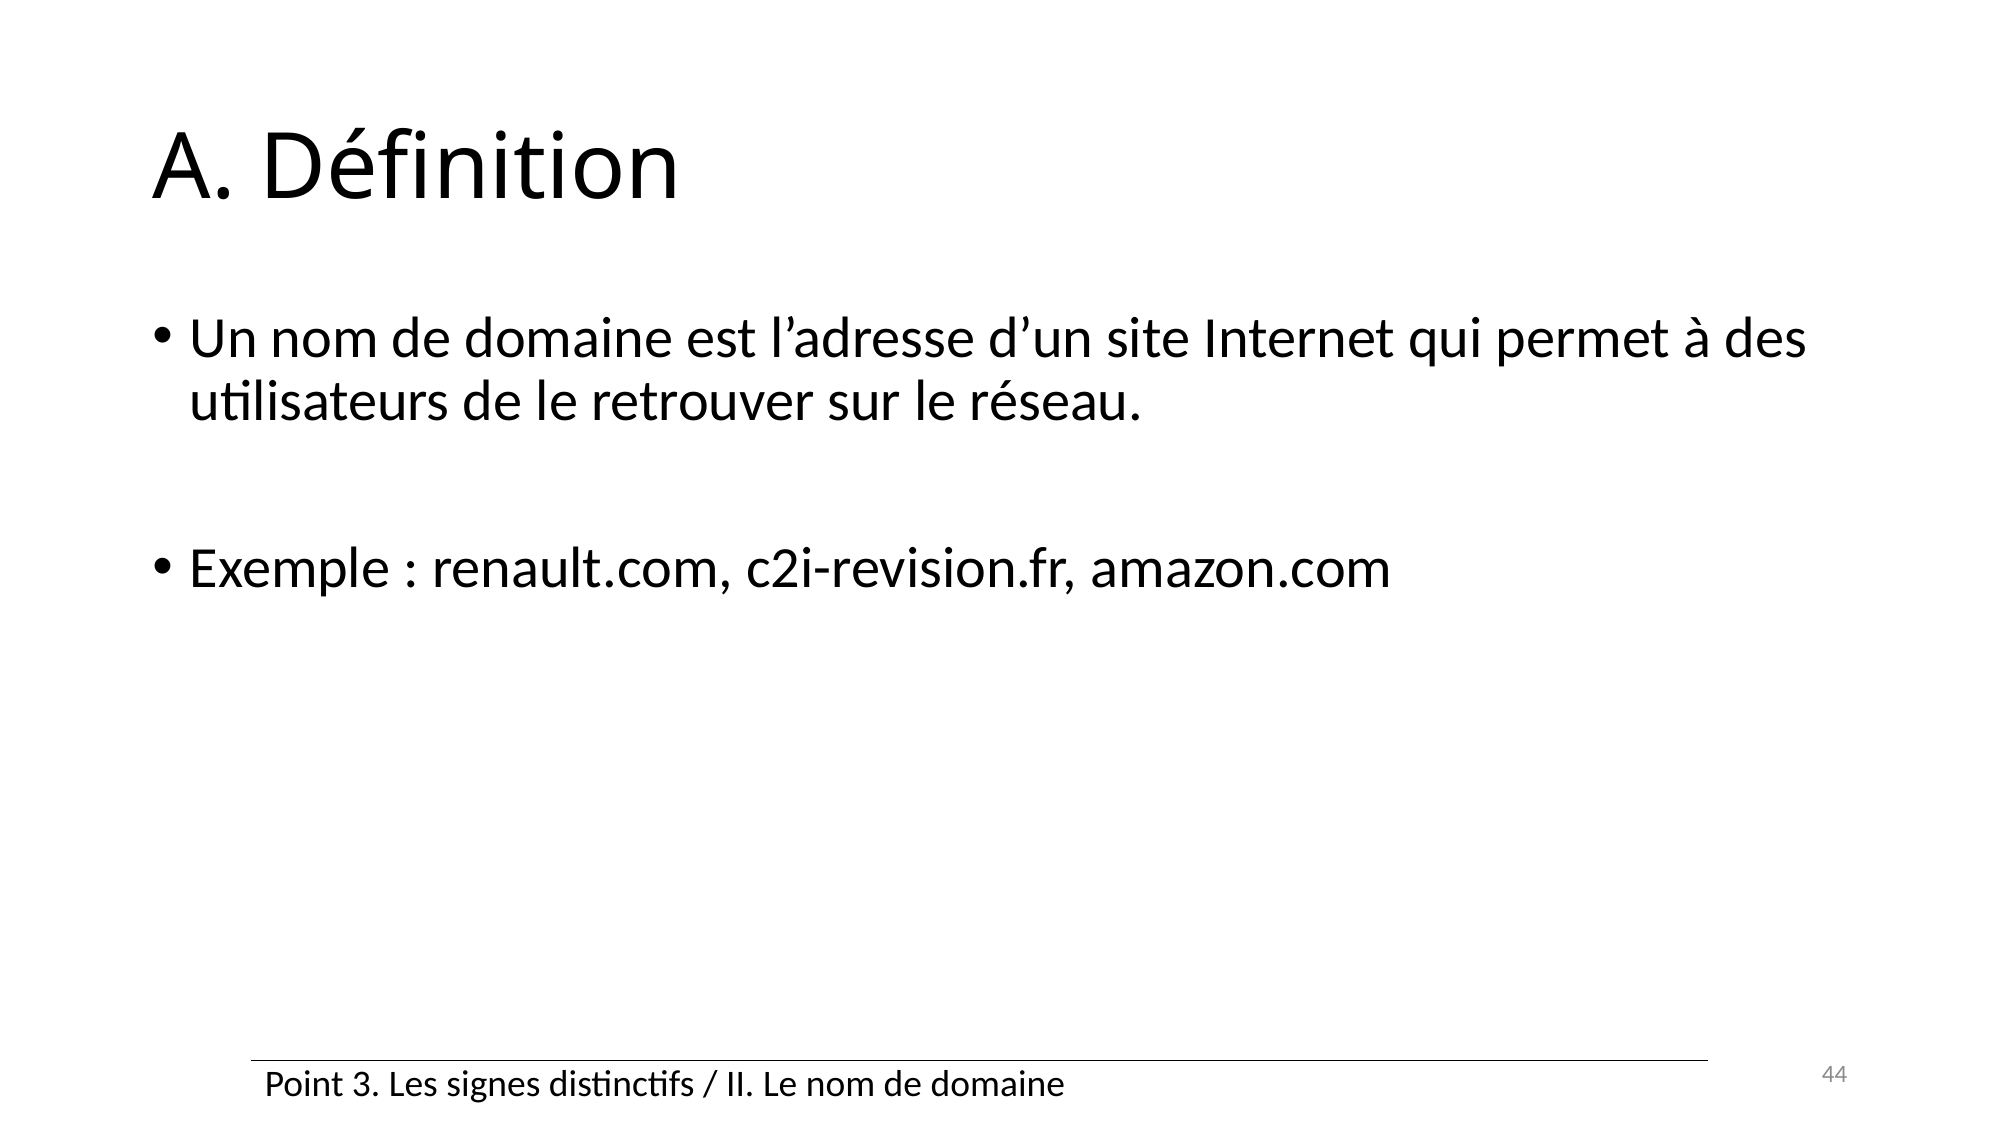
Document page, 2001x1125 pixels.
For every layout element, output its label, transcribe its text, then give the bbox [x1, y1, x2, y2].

table_header Point 3. Les signes distinctifs / II. Le nom de domaine [251, 1061, 1708, 1120]
slide_number 44 [1412, 1042, 1863, 1103]
list Un nom de domaine est l’adresse d’un site Internet qui permet à des utilisateurs de le retrouver sur le réseau. Exemple : renault.com, c2i-revision.fr, amazon.com [137, 299, 1863, 1014]
title A. Définition [137, 59, 1863, 278]
